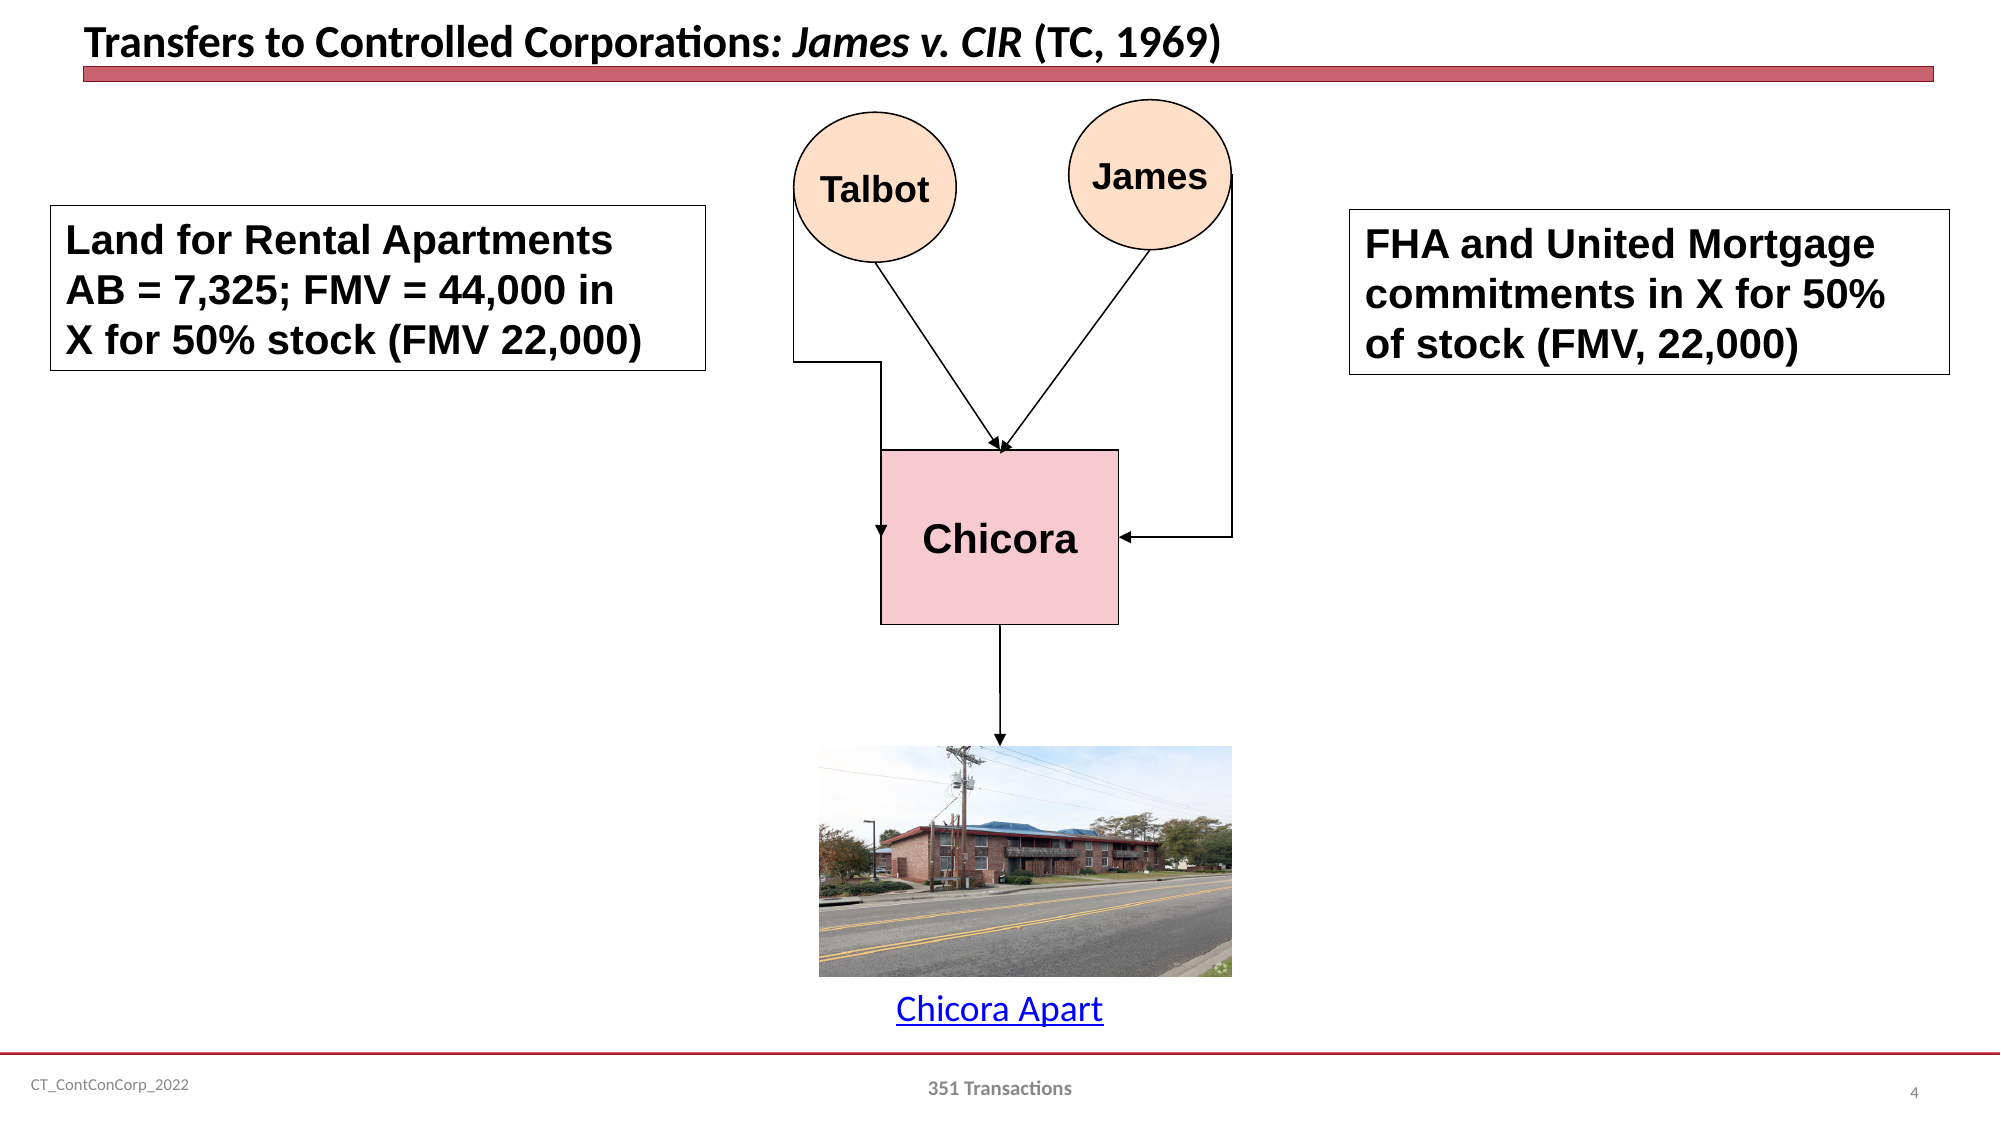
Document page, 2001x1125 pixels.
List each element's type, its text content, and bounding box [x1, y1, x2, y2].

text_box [885, 261, 994, 450]
text_box Talbot [793, 112, 957, 260]
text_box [1118, 174, 1232, 538]
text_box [999, 249, 1113, 454]
text_box Chicora [881, 459, 1119, 625]
text_box Land for Rental Apartments AB = 7,325; FMV = 44,000 in X for 50% stock (FMV 22,000) [50, 205, 706, 371]
slide_number 4 [1834, 1061, 1934, 1122]
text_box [793, 186, 882, 538]
text_box James [1068, 99, 1232, 242]
title Transfers to Controlled Corporations: James v. CIR (TC, 1969) [83, 6, 1935, 67]
text_box Chicora Apart [881, 985, 1119, 1037]
text_box [993, 624, 1007, 744]
text_box FHA and United Mortgage commitments in X for 50% of stock (FMV, 22,000) [1349, 209, 1950, 375]
footer 351 Transactions [683, 1056, 1317, 1117]
picture [819, 746, 1232, 977]
